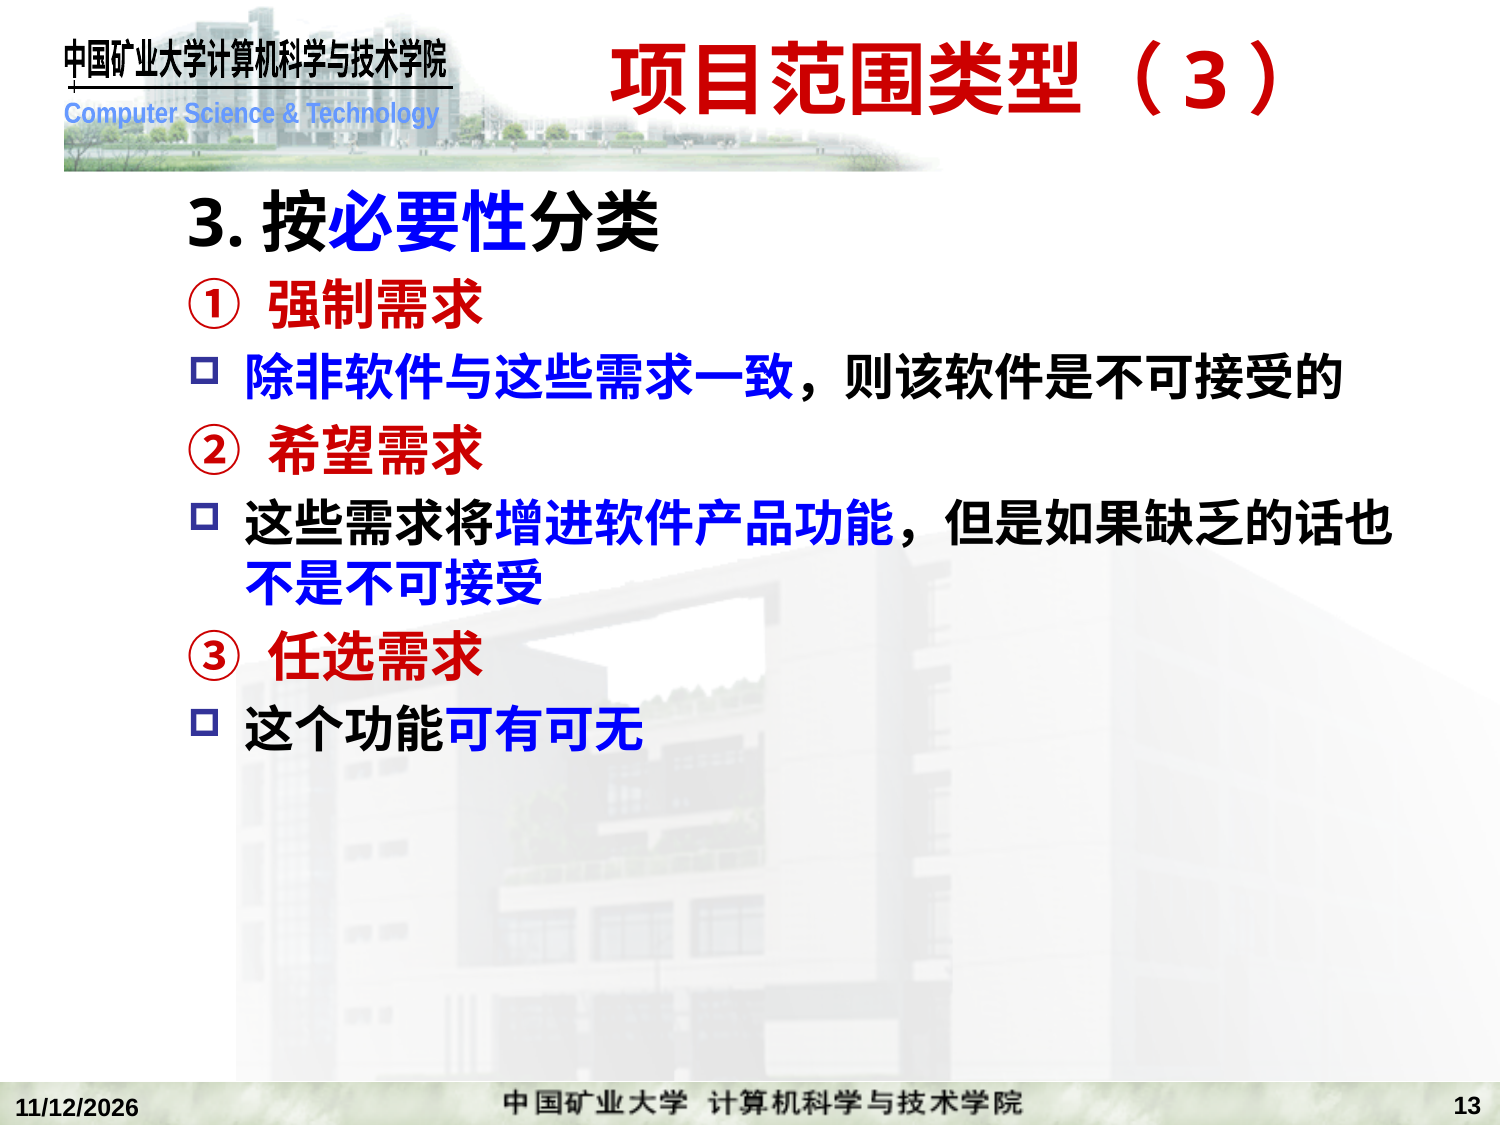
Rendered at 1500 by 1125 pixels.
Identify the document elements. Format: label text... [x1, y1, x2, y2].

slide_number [0, 1083, 313, 1125]
title 项目范围类型（3） [534, 14, 1402, 141]
list 3.按必要性分类 ① 强制需求 除非软件与这些需求一致，则该软件是不可接受的 ② 希望需求 这些需求将增进软件产品功能，但是如果缺乏的话也不是不可接受 ③ 任选需求 这个功能可有可无 [172, 172, 1428, 1006]
picture [0, 1082, 1364, 1125]
slide_number 13 [1364, 1082, 1500, 1125]
picture [68, 51, 73, 59]
picture [64, 0, 954, 175]
